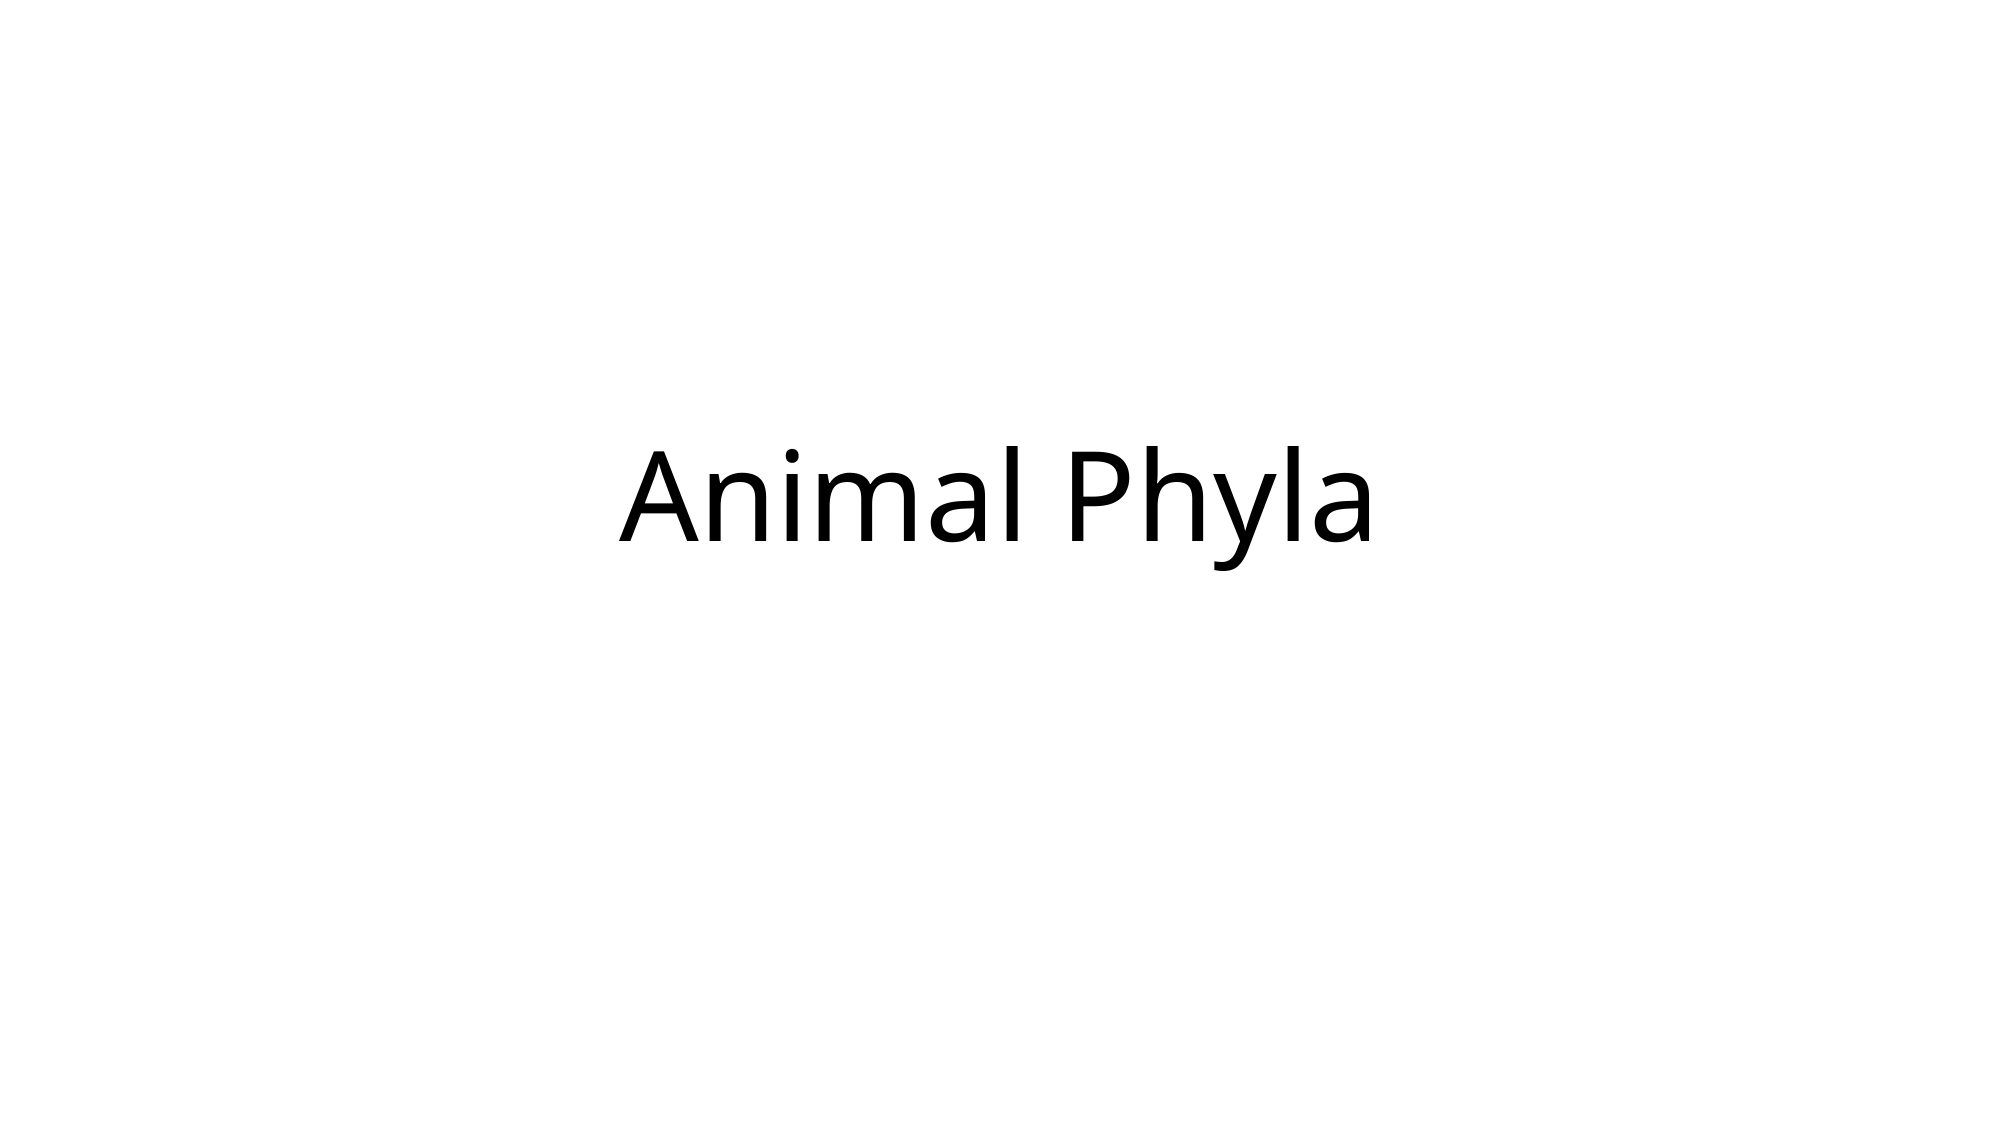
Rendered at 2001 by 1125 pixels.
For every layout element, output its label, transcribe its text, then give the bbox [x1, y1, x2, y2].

title Animal Phyla [249, 184, 1750, 576]
